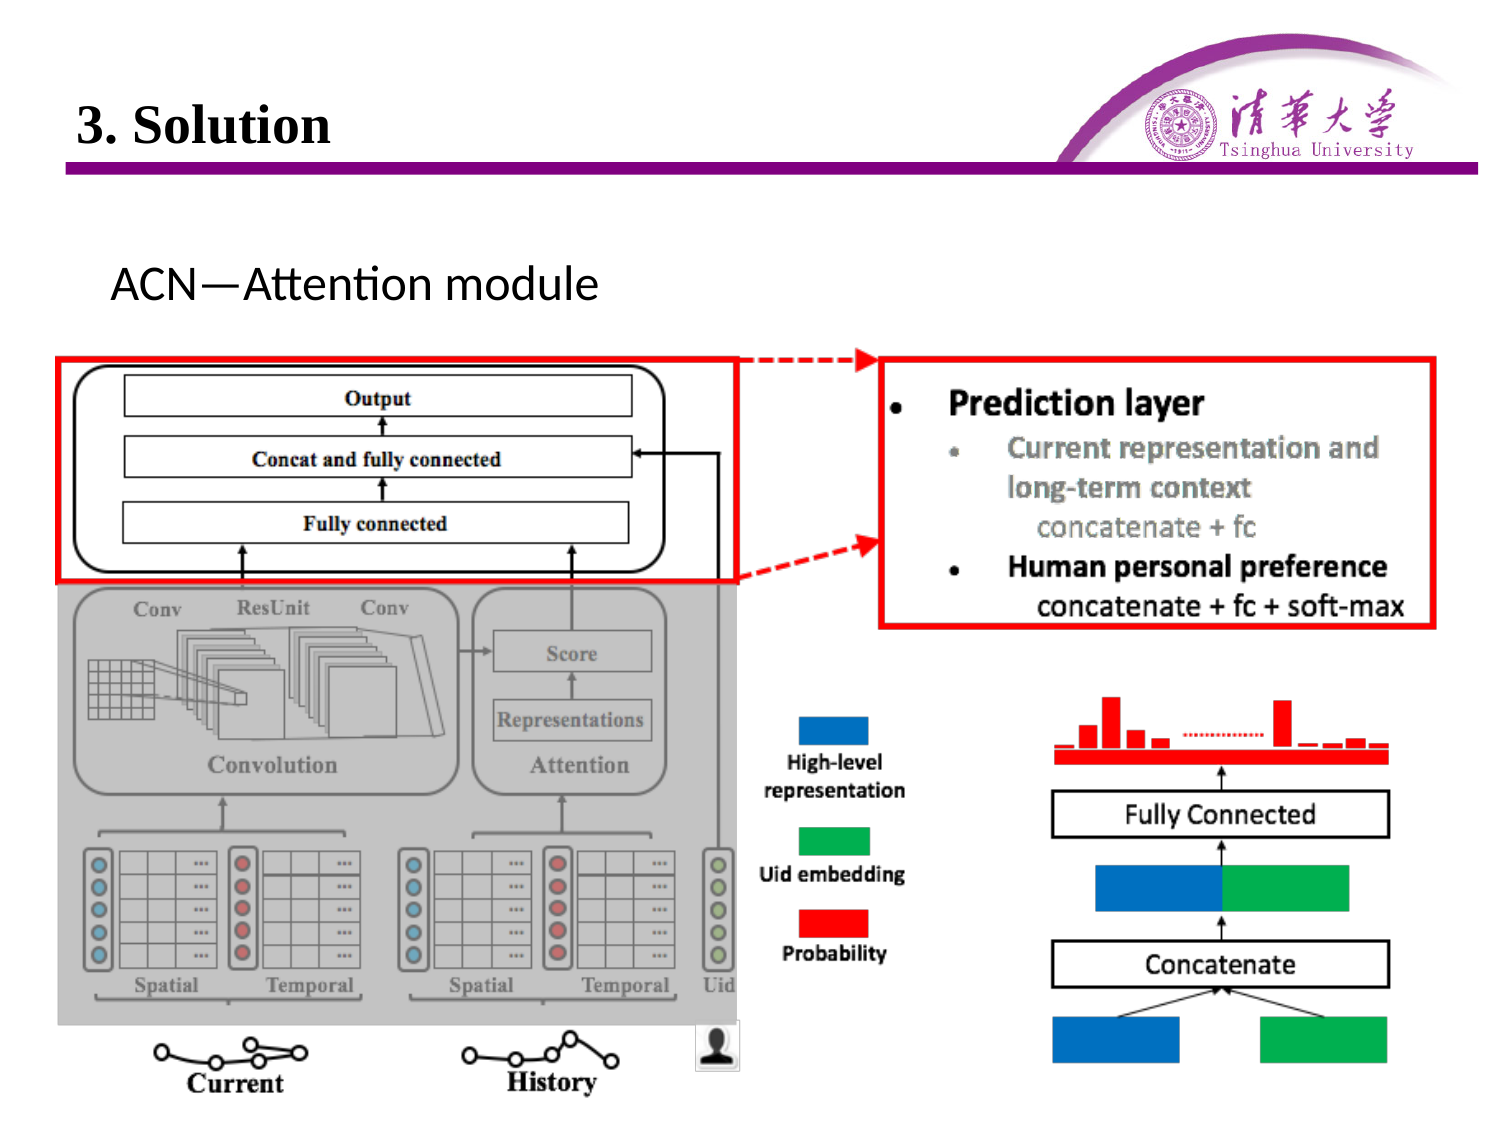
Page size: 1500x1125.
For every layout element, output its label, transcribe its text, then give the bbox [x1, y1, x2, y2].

title 3. Solution [68, 79, 1078, 164]
picture [1050, 30, 1475, 162]
picture [54, 335, 1445, 1117]
text_box ACN—Attention module [102, 243, 608, 318]
